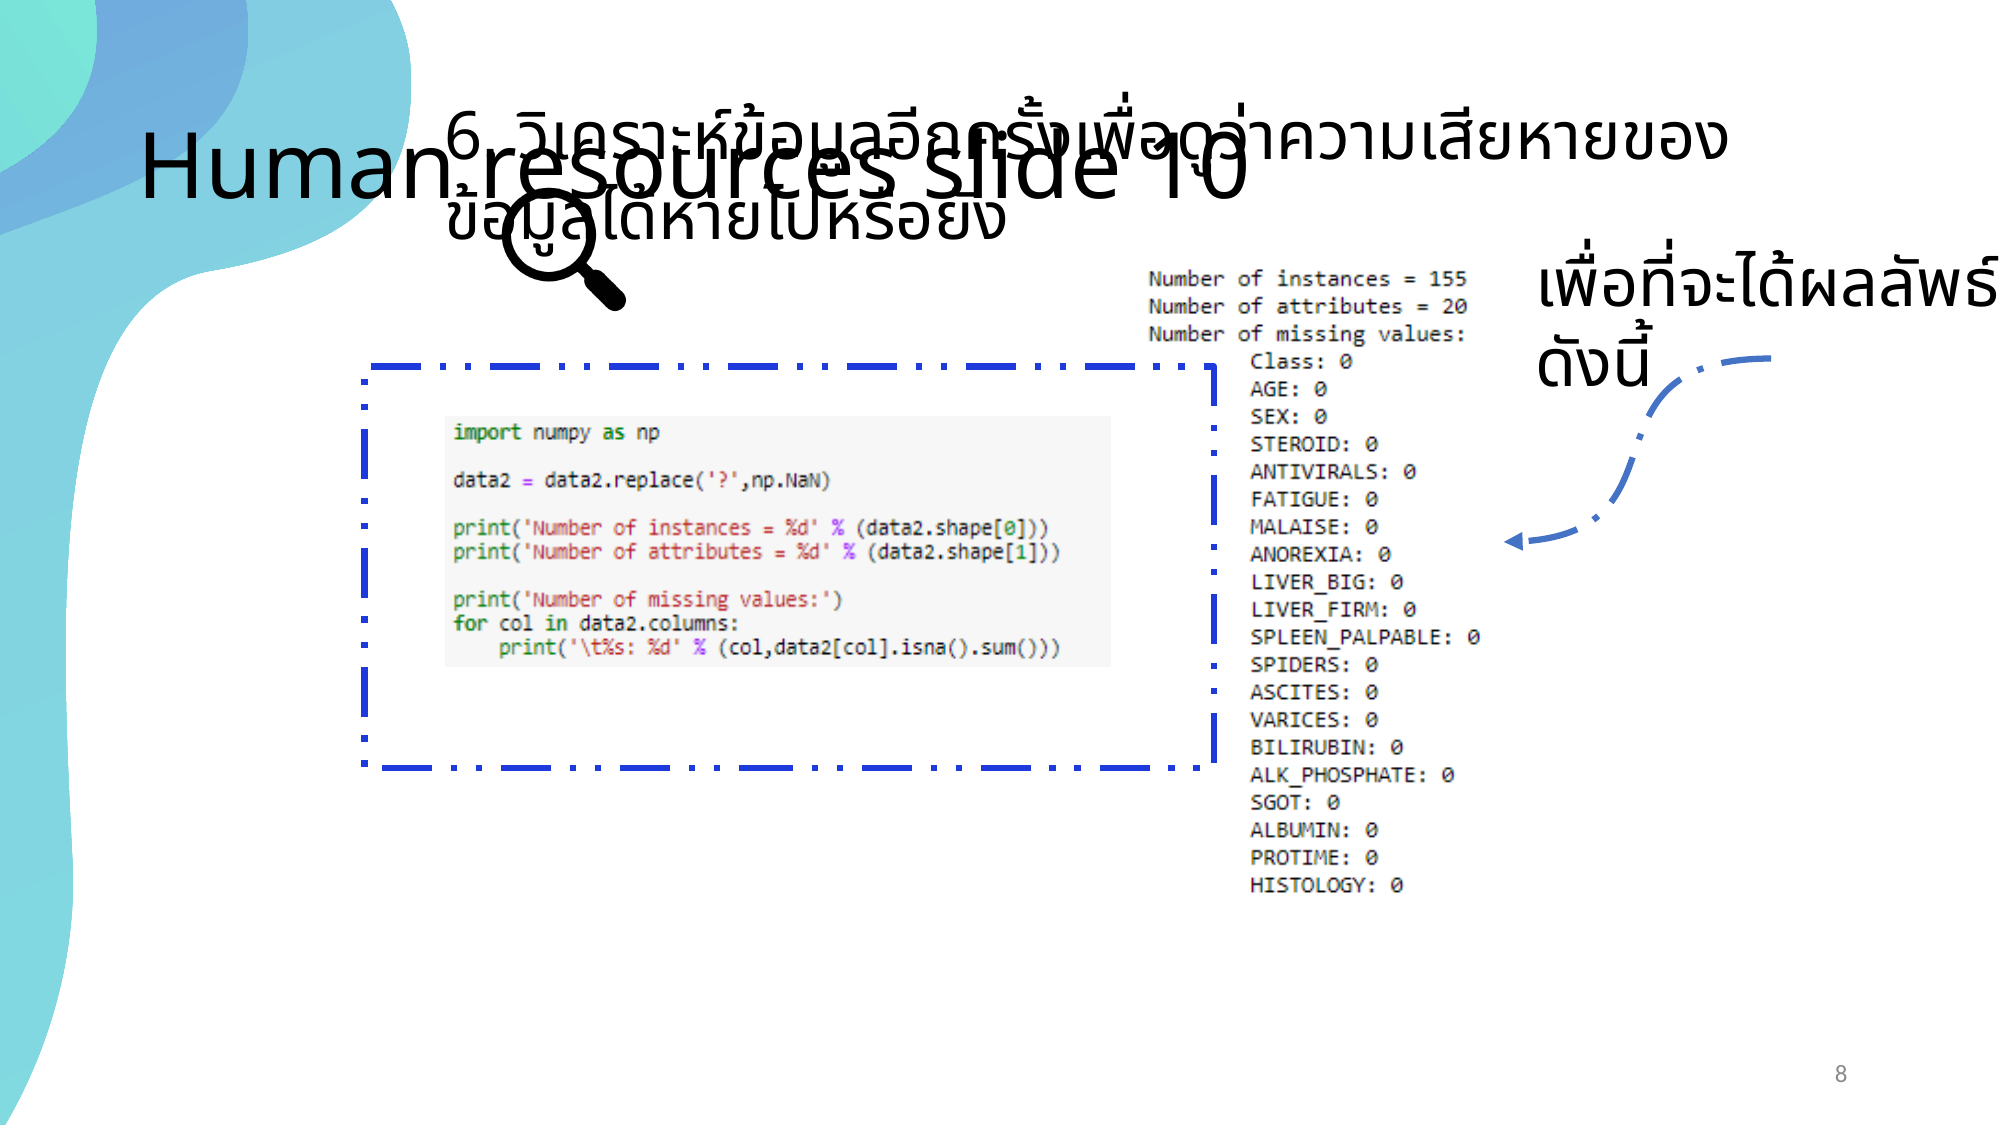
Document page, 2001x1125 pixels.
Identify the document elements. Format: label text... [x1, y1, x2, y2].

text_box [364, 366, 1127, 768]
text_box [0, 0, 212, 1125]
text_box 6. วิเคราะห์ข้อมูลอีกครั้งเพื่อดูว่าความเสียหายของข้อมูลได้หายไปหรือยัง [444, 93, 1863, 254]
picture [488, 174, 639, 325]
picture [1127, 257, 1649, 913]
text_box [1503, 358, 1772, 542]
title Human resources slide 10 [212, 59, 1863, 278]
picture [445, 416, 1111, 668]
slide_number 8 [1412, 1042, 1863, 1103]
text_box เพื่อที่จะได้ผลลัพธ์ดังนี้ [1535, 240, 2000, 400]
